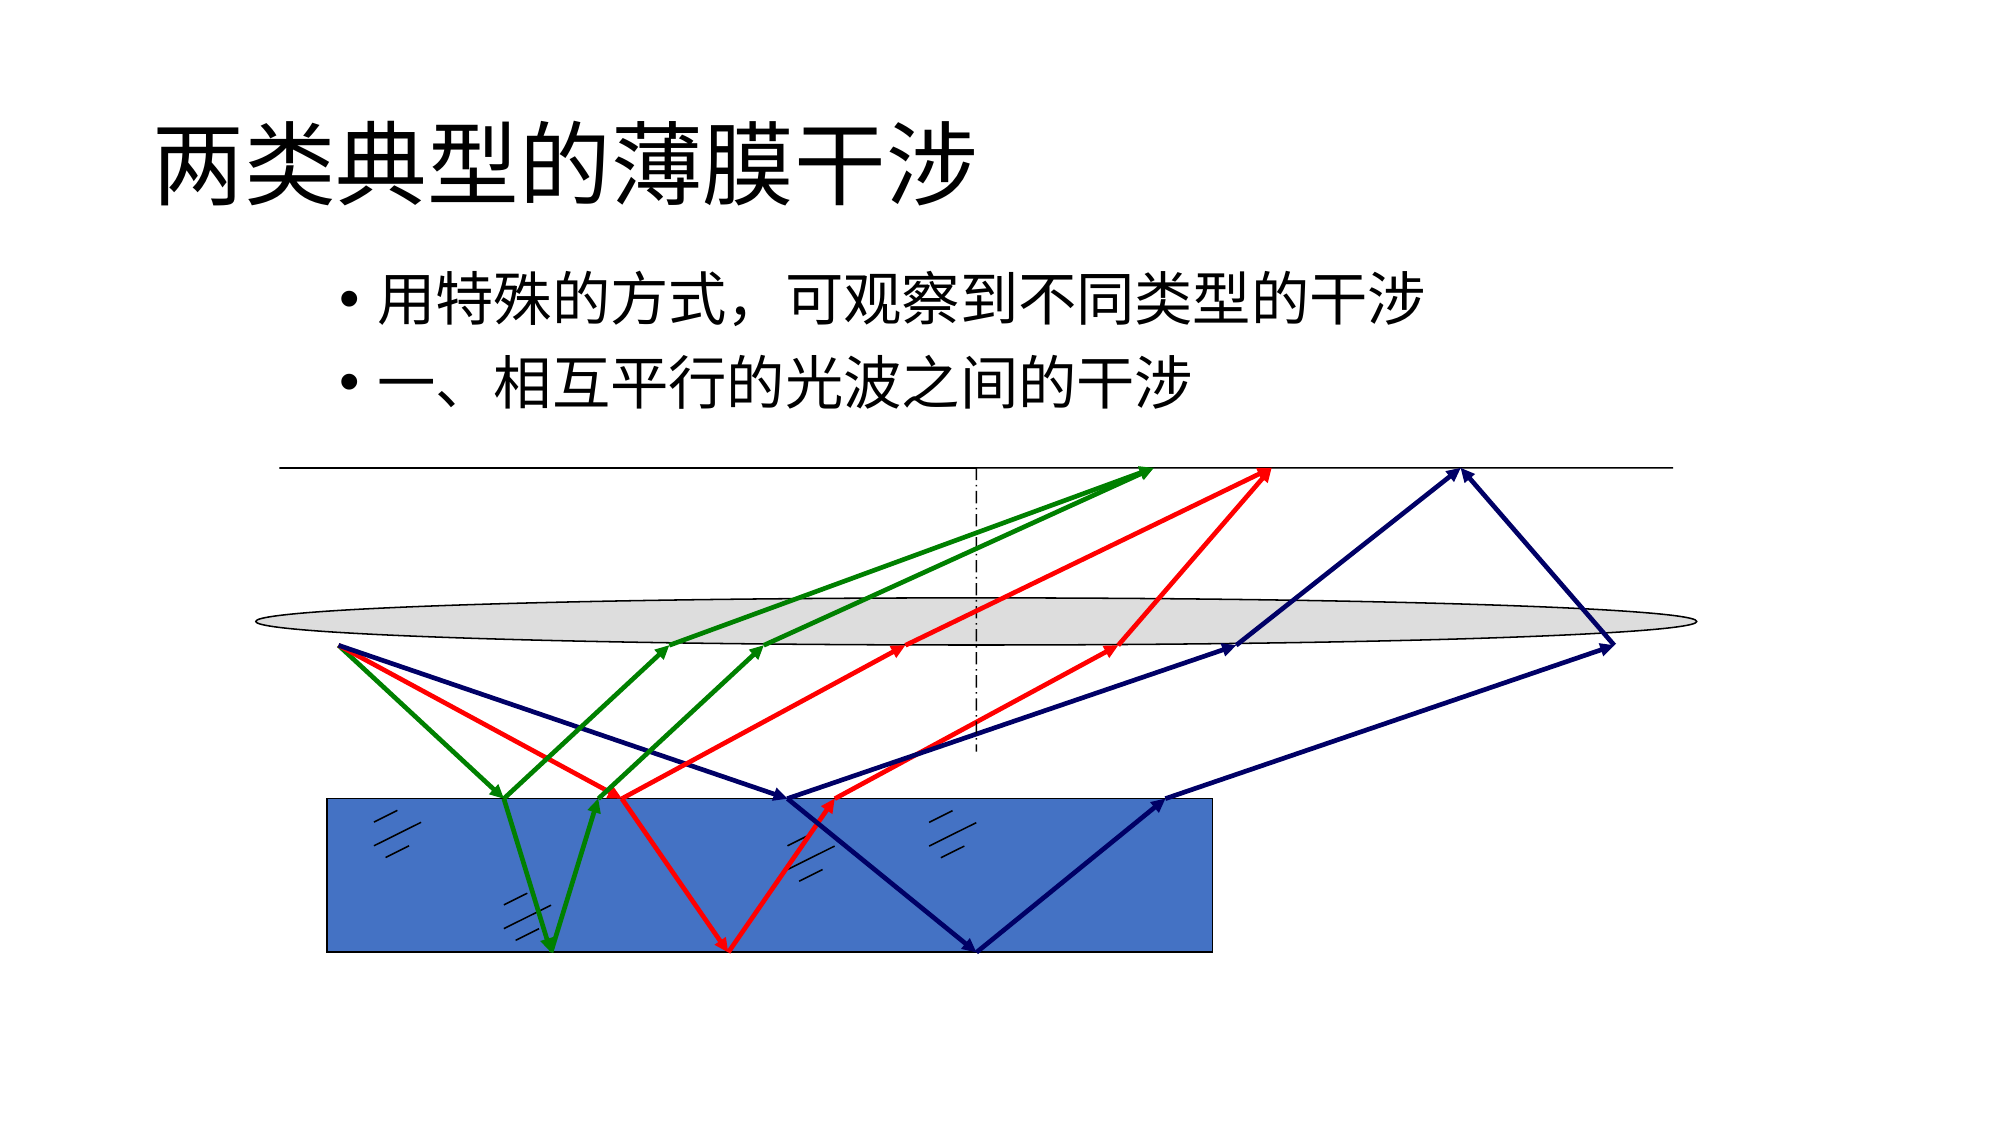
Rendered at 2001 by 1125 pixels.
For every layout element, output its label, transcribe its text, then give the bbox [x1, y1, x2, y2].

text_box [729, 825, 974, 953]
text_box [505, 798, 597, 939]
text_box [607, 787, 622, 799]
text_box [790, 798, 834, 822]
text_box [1240, 600, 1603, 644]
text_box [679, 598, 865, 644]
text_box [767, 597, 1002, 645]
title 两类典型的薄膜干涉 [137, 59, 1863, 278]
text_box [621, 645, 905, 799]
text_box [1583, 608, 1697, 633]
text_box [550, 798, 601, 953]
text_box [255, 598, 795, 643]
text_box [687, 764, 787, 801]
text_box [977, 643, 1236, 734]
text_box [787, 799, 976, 953]
text_box [621, 799, 728, 953]
text_box [1165, 643, 1614, 799]
text_box [503, 799, 554, 952]
text_box [1118, 467, 1272, 646]
text_box [1120, 598, 1292, 645]
text_box [978, 798, 1213, 953]
text_box [552, 798, 727, 953]
text_box [763, 467, 1154, 646]
text_box [1236, 468, 1460, 646]
text_box [1257, 467, 1271, 472]
text_box [976, 798, 1166, 953]
text_box [340, 647, 504, 799]
text_box [503, 645, 669, 799]
text_box [623, 798, 816, 951]
text_box [326, 798, 550, 953]
text_box [1460, 467, 1615, 646]
text_box [909, 597, 1158, 645]
list 用特殊的方式，可观察到不同类型的干涉 一、相互平行的光波之间的干涉 [324, 262, 1675, 480]
text_box [598, 645, 764, 799]
text_box [918, 645, 1118, 753]
text_box [818, 799, 835, 823]
text_box [819, 798, 1163, 951]
